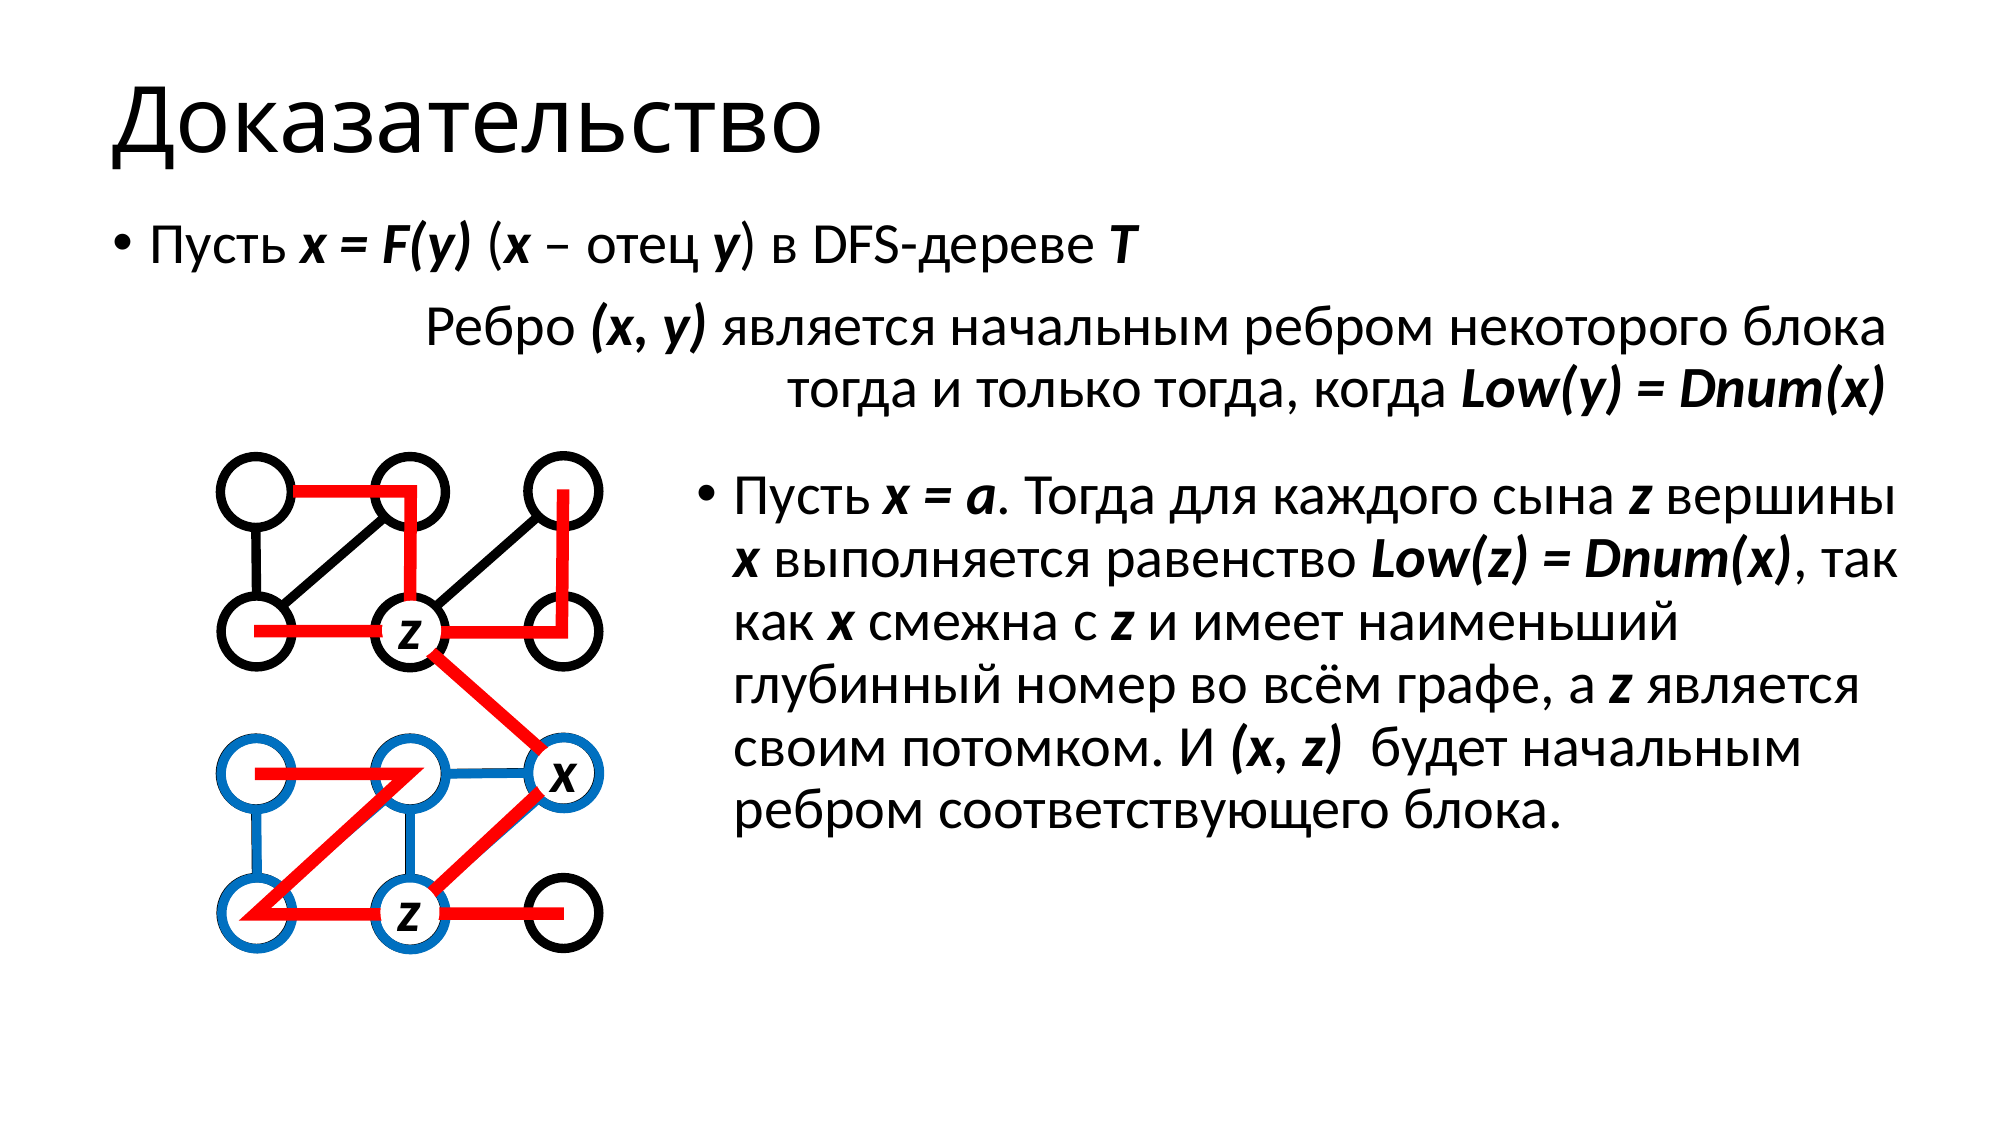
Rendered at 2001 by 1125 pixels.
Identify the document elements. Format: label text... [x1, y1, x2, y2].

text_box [254, 489, 564, 915]
text_box Пусть х = F(y) (х – отец у) в DFS-дереве T [97, 205, 1903, 288]
text_box Пусть х = а. Тогда для каждого сына z вершины x выполняется равенство Low(z) = Dnum(x), так как x смежна с z и имеет наименьший глубинный номер во всём графе, а z является своим потомком. И (x, z) будет начальным ребром соответствующего блока. [681, 456, 1920, 1087]
text_box Ребро (х, у) является начальным ребром некоторого блока тогда и только тогда, когда Low(y) = Dnum(x) [281, 287, 1903, 429]
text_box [220, 455, 599, 950]
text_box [221, 737, 600, 950]
text_box Доказательство [97, 13, 1903, 205]
